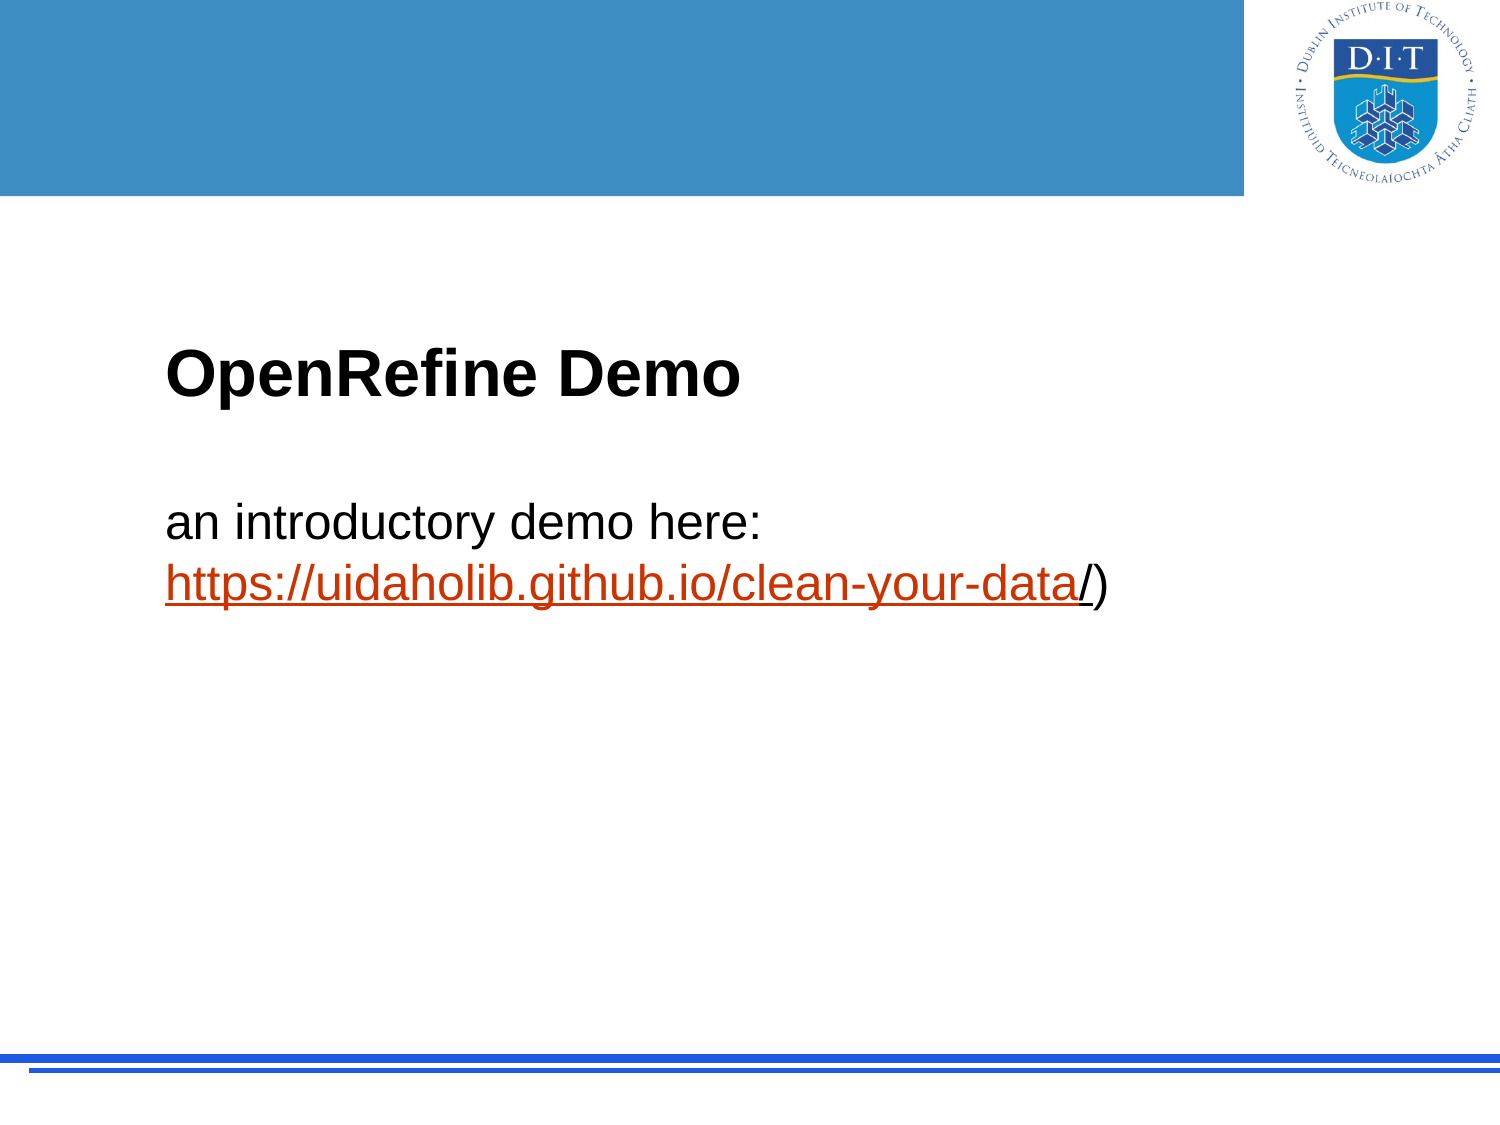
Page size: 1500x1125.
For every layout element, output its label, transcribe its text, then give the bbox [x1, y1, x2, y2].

picture [1293, 0, 1478, 185]
title OpenRefine Demo an introductory demo here: https://uidaholib.github.io/clean-your-data/) [149, 349, 1426, 591]
